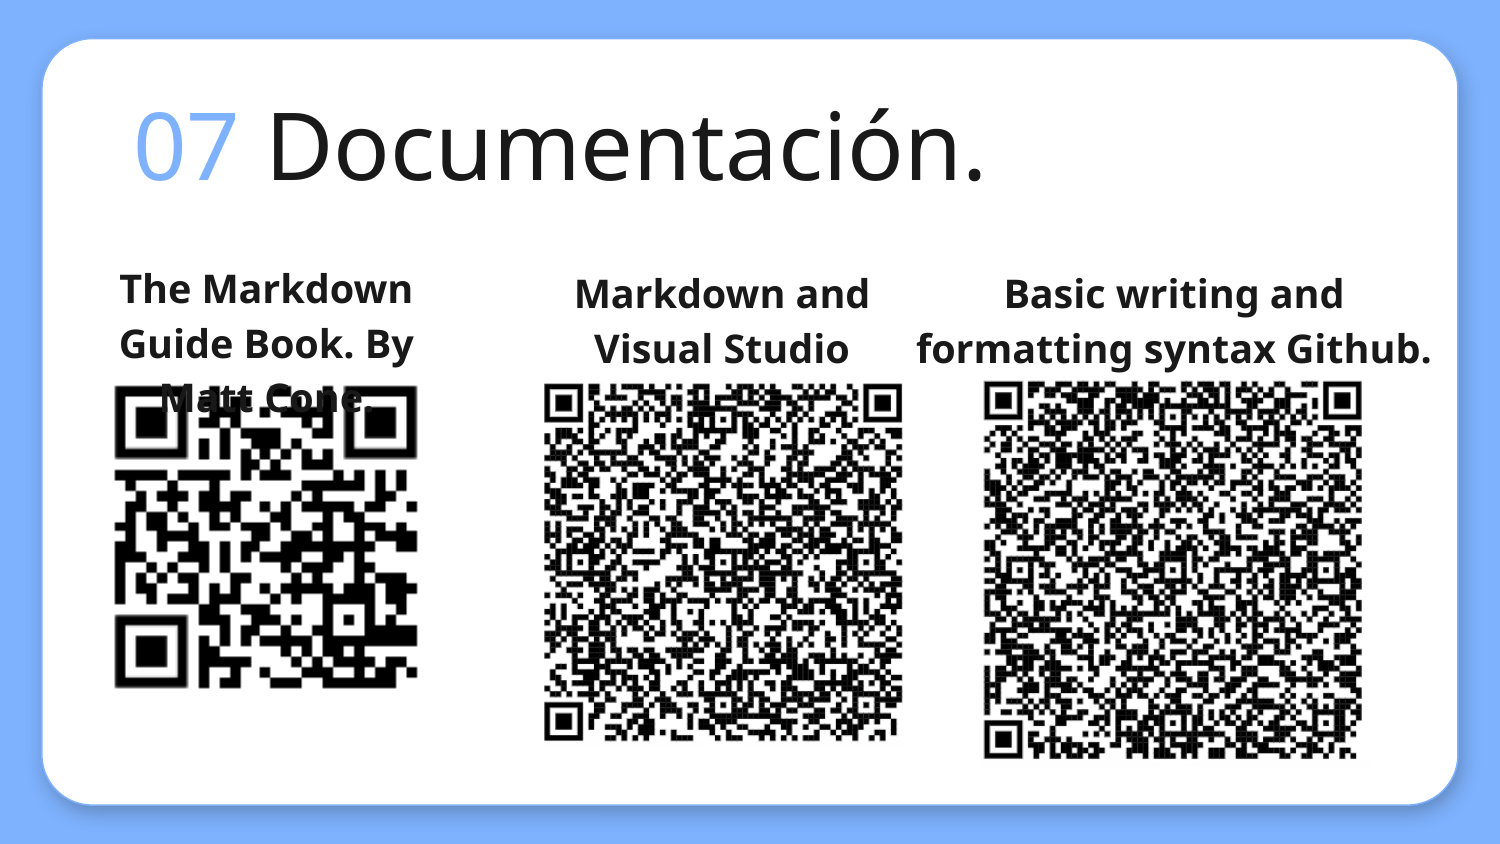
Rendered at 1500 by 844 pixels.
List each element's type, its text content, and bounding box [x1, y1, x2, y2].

subtitle Basic writing and formatting syntax Github. [894, 246, 1455, 337]
picture [107, 373, 426, 695]
subtitle The Markdown Guide Book. By Matt Cone. [58, 241, 475, 332]
picture [977, 373, 1371, 767]
subtitle Markdown and Visual Studio Code. [540, 246, 894, 337]
picture [540, 373, 905, 747]
title 07 Documentación. [118, 54, 1382, 160]
